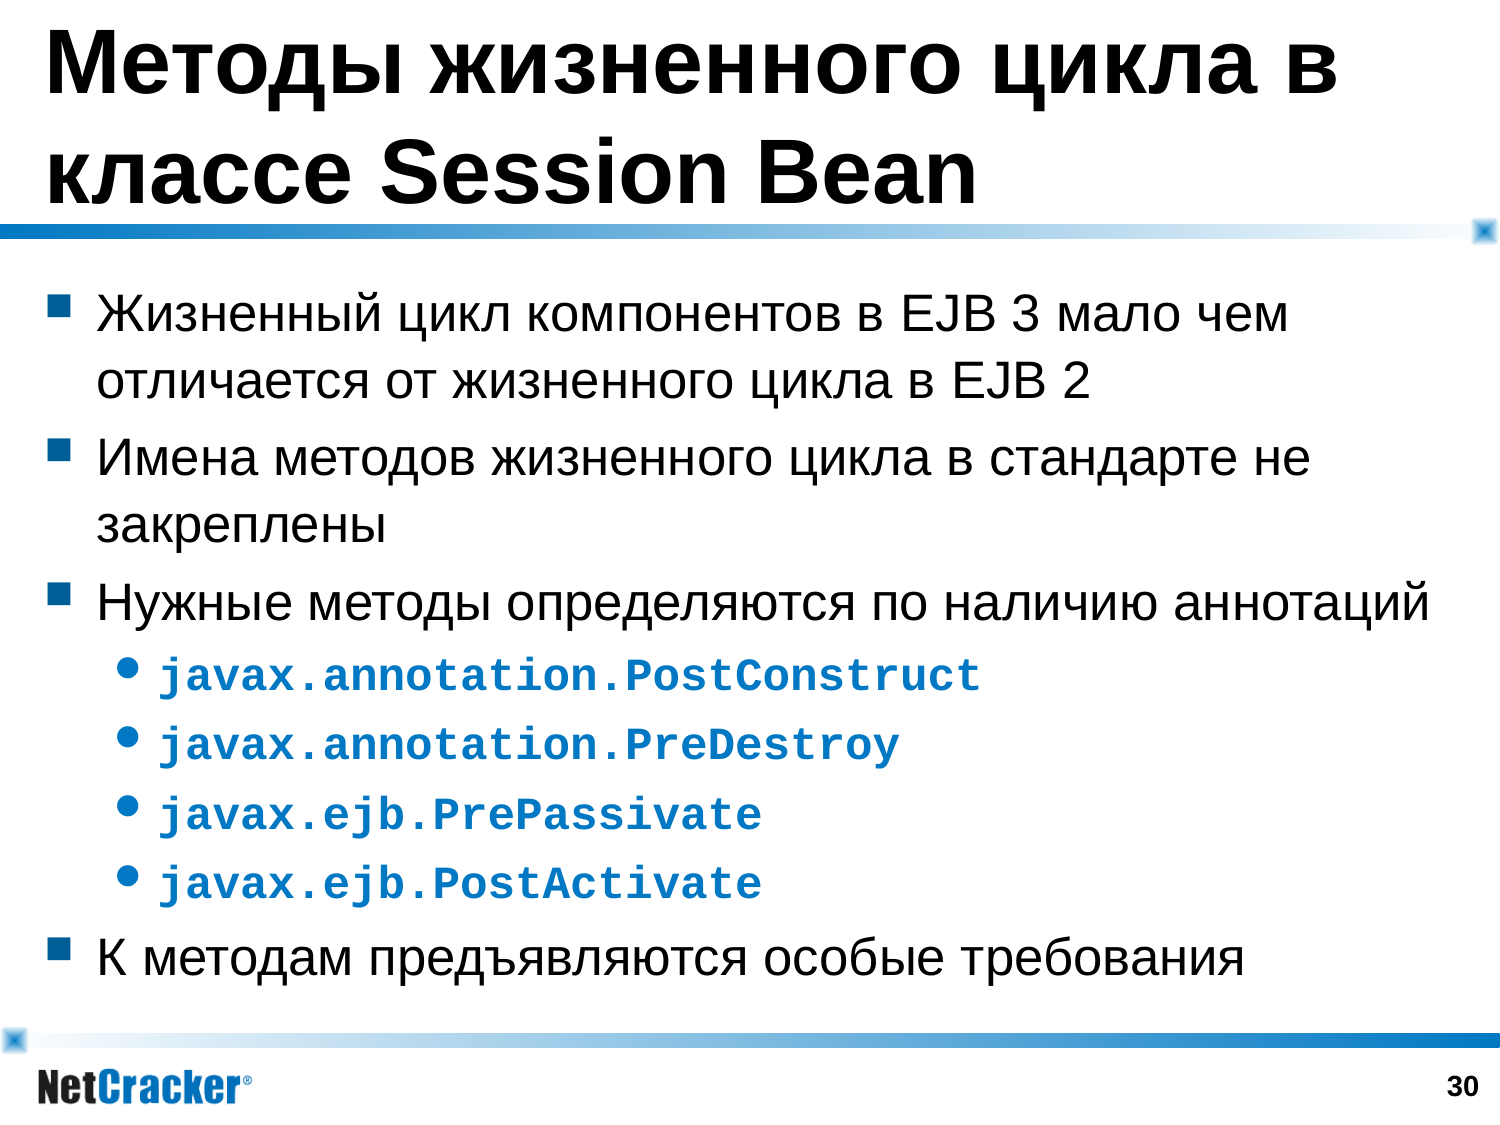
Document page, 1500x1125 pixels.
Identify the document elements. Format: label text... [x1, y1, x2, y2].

list Жизненный цикл компонентов в EJB 3 мало чем отличается от жизненного цикла в EJB 2 Имена методов жизненного цикла в стандарте не закреплены Нужные методы определяются по наличию аннотаций javax.annotation.PostConstruct javax.annotation.PreDestroy javax.ejb.PrePassivate javax.ejb.PostActivate К методам предъявляются особые требования [29, 268, 1470, 1004]
title Методы жизненного цикла в классе Session Bean [29, 0, 1470, 225]
slide_number 29 [1143, 1034, 1495, 1111]
picture [34, 1063, 256, 1118]
